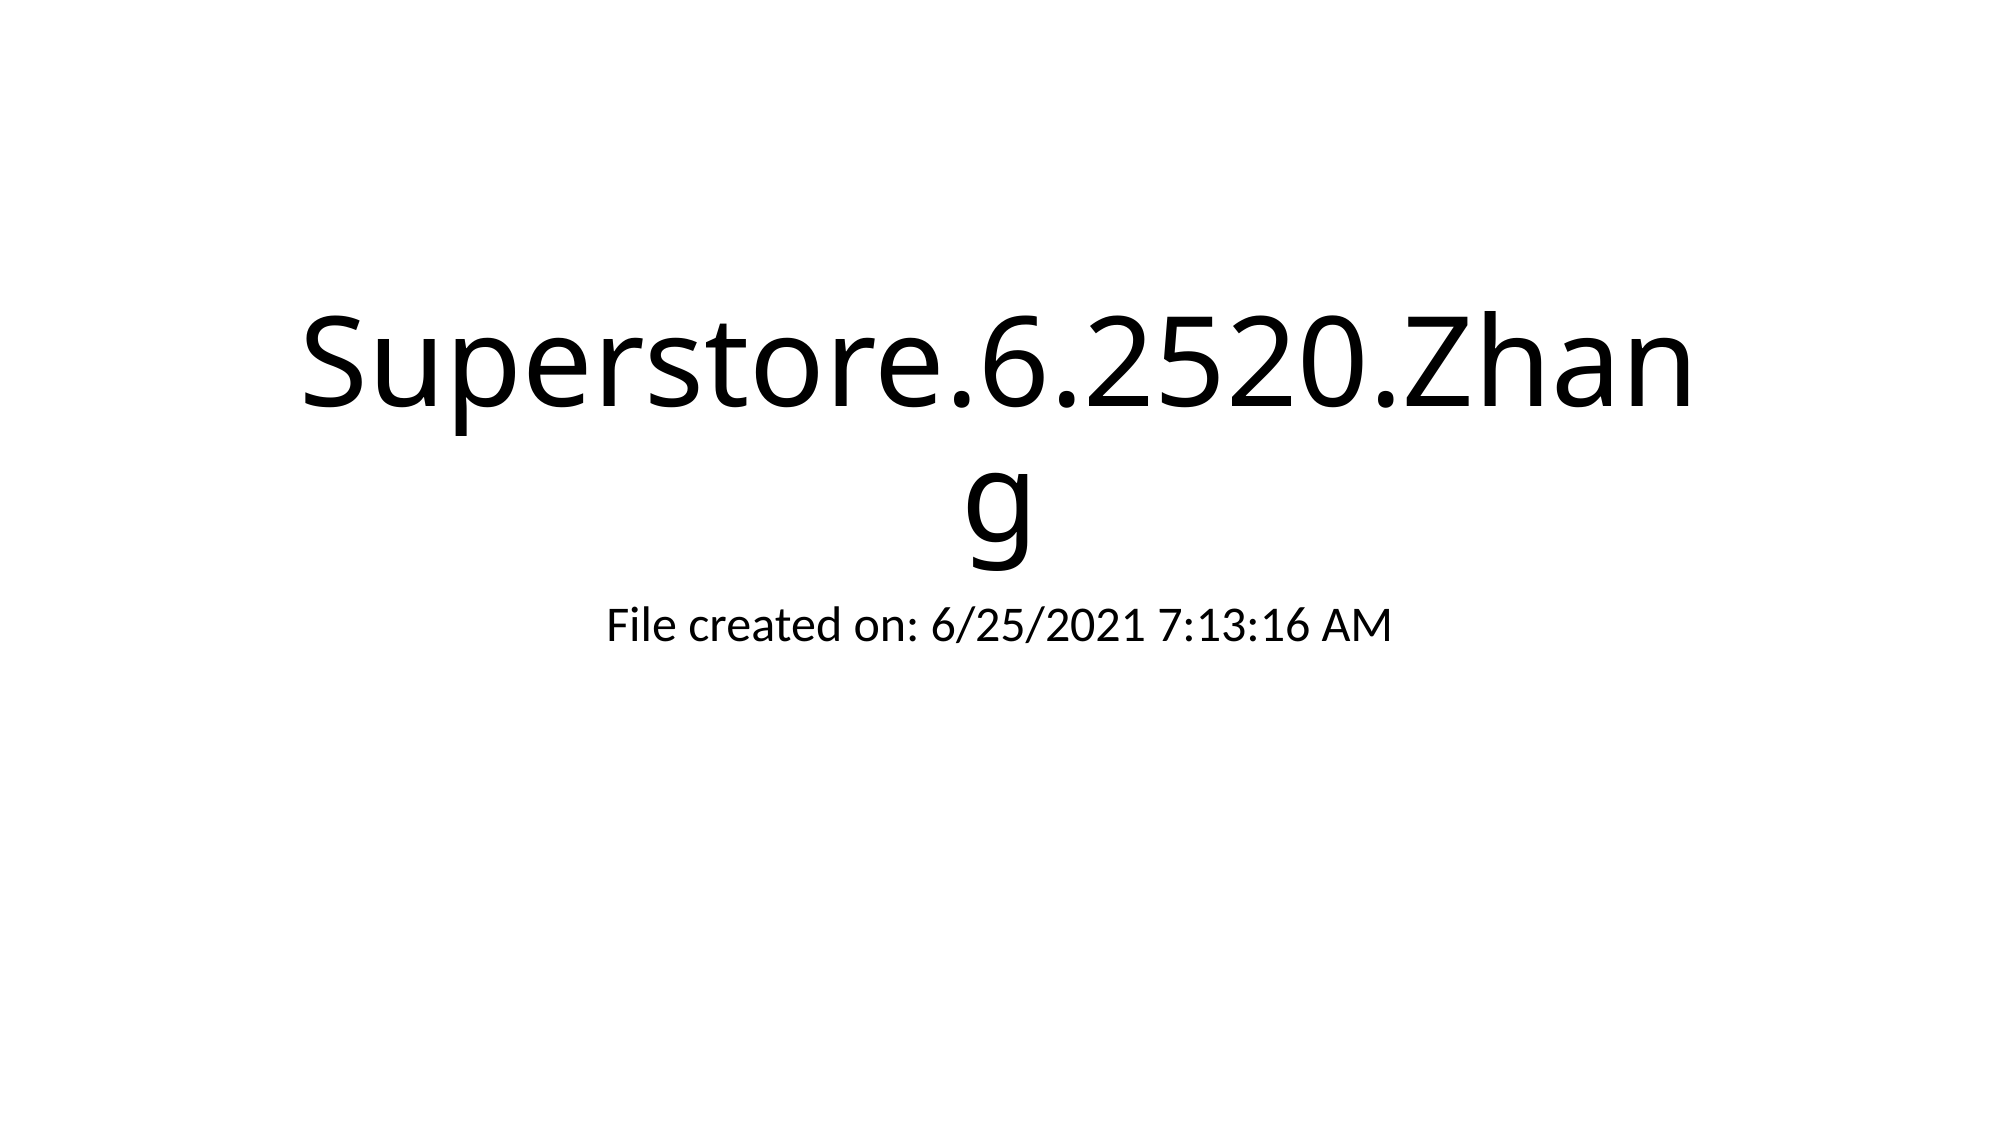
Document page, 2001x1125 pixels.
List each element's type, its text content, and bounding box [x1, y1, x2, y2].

subtitle File created on: 6/25/2021 7:13:16 AM [249, 590, 1750, 863]
title Superstore.6.2520.Zhang [249, 184, 1750, 576]
